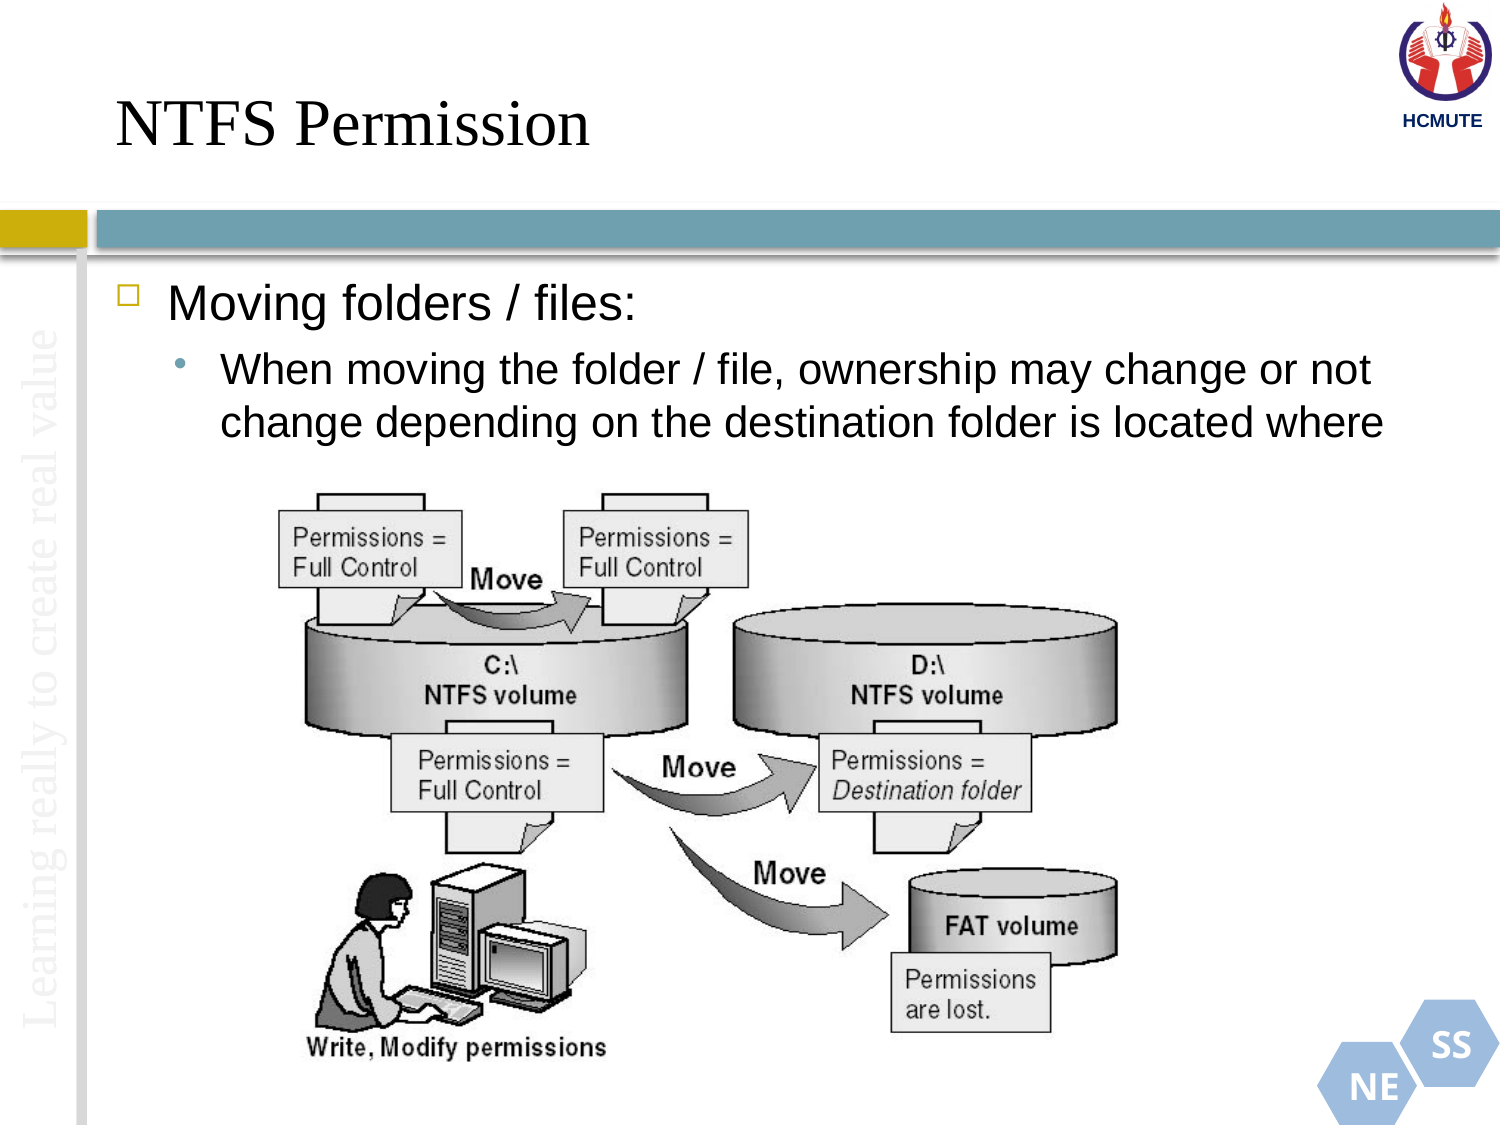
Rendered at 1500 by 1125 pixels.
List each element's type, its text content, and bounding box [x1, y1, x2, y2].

picture [277, 488, 1121, 1063]
list Moving folders / files: When moving the folder / file, ownership may change or not change depending on the destination folder is located where [100, 400, 1438, 1000]
text_box [87, 154, 1488, 400]
picture [1399, 2, 1492, 101]
title NTFS Permission [100, 37, 1438, 154]
